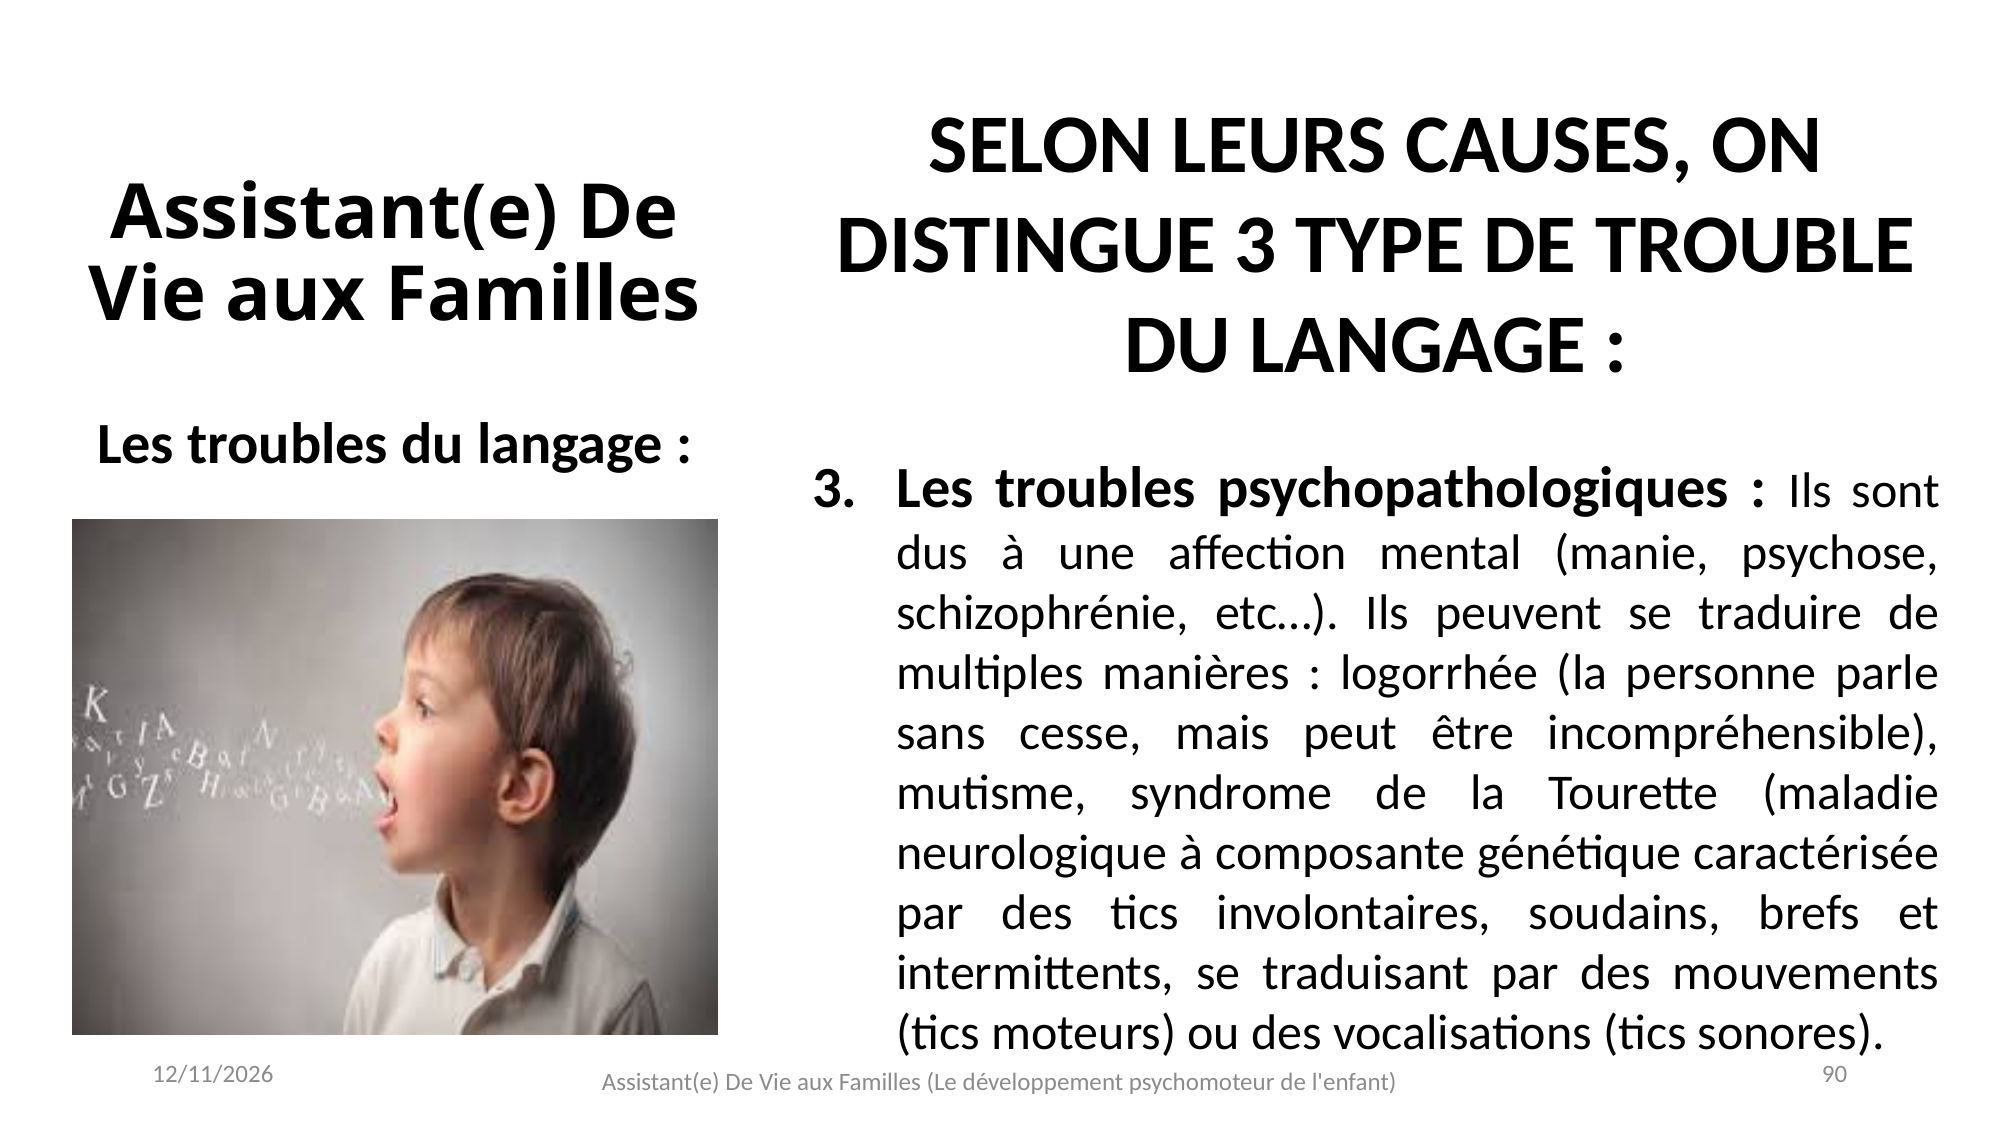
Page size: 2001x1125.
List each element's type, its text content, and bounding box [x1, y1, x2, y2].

title Assistant(e) De Vie aux Familles [72, 82, 718, 344]
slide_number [137, 1042, 588, 1103]
list Les troubles du langage : [72, 344, 718, 519]
footer Assistant(e) De Vie aux Familles (Le développement psychomoteur de l'enfant) [579, 1050, 1421, 1111]
slide_number 90 [1412, 1067, 1863, 1103]
text_box Selon leurs causes, on distingue 3 type de trouble du langage : Les troubles psychopathologiques : Ils sont dus à une affection mental (manie, psychose, schizophrénie, etc…). Ils peuvent se traduire de multiples manières : logorrhée (la personne parle sans cesse, mais peut être incompréhensible), mutisme, syndrome de la Tourette (maladie neurologique à composante génétique caractérisée par des tics involontaires, soudains, brefs et intermittents, se traduisant par des mouvements (tics moteurs) ou des vocalisations (tics sonores). [797, 82, 1955, 1067]
picture [72, 519, 718, 1035]
